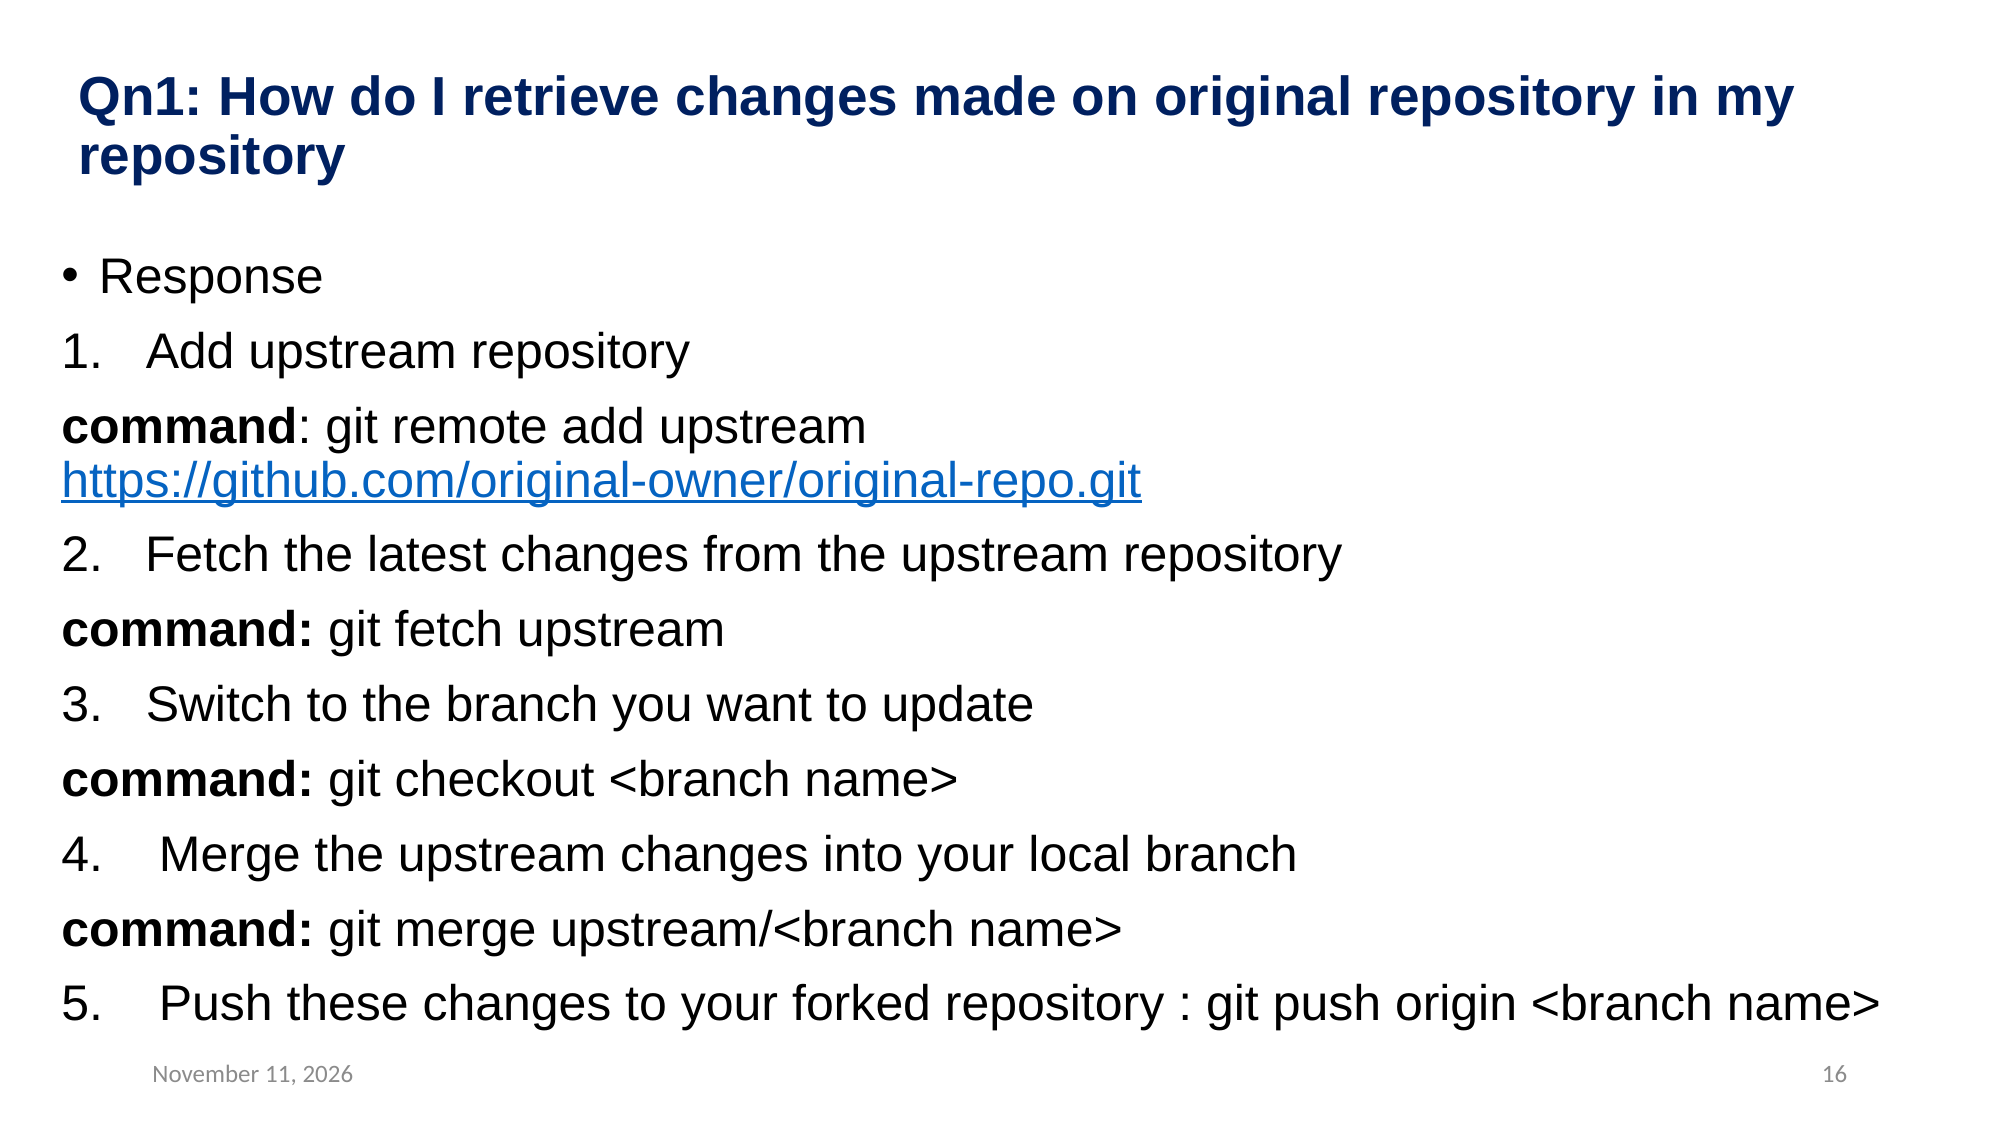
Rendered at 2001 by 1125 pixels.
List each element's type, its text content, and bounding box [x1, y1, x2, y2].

title Qn1: How do I retrieve changes made on original repository in my repository [63, 59, 1949, 195]
list Response Add upstream repository command: git remote add upstream https://github.com/original-owner/original-repo.git 2. Fetch the latest changes from the upstream repository command: git fetch upstream Switch to the branch you want to update command: git checkout <branch name> 4. Merge the upstream changes into your local branch command: git merge upstream/<branch name> 5. Push these changes to your forked repository : git push origin <branch name> [46, 242, 1932, 1043]
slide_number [137, 1042, 588, 1103]
slide_number 16 [1412, 1042, 1863, 1103]
